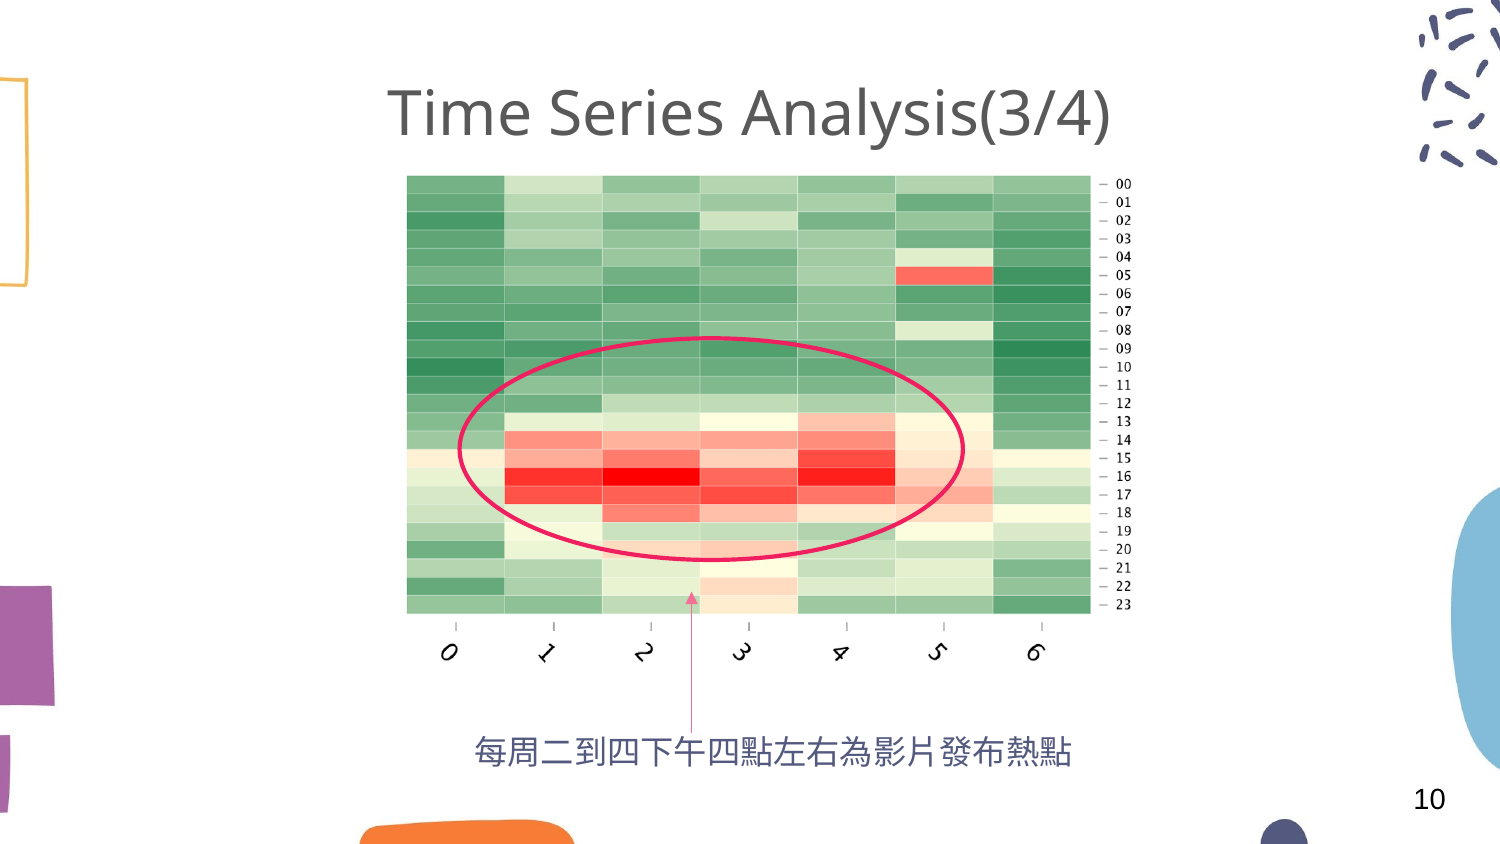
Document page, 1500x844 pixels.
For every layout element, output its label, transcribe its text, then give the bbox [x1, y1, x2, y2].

text_box 每周二到四下午四點左右為影片發布熱點 [459, 716, 1120, 786]
picture [0, 0, 1500, 844]
text_box 10 [1398, 772, 1461, 823]
title Time Series Analysis(3/4) [116, 58, 1383, 153]
